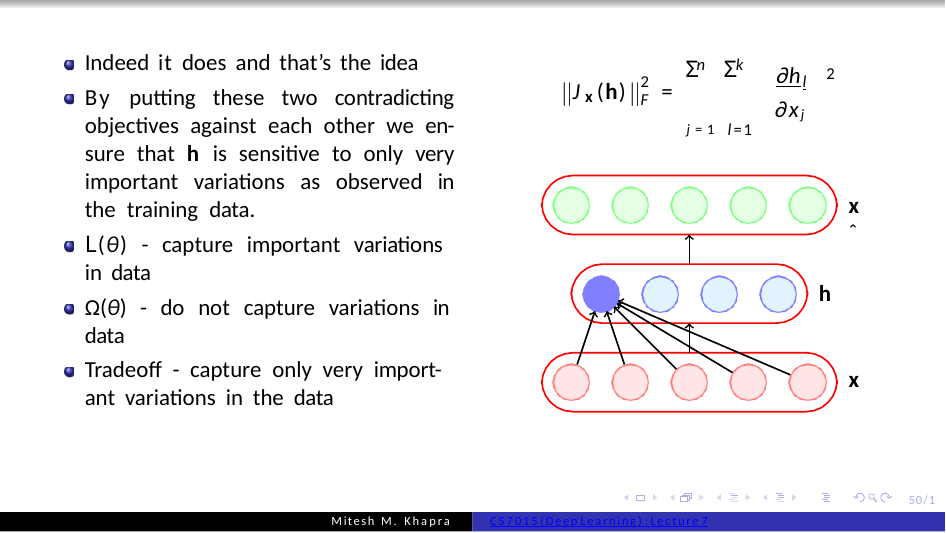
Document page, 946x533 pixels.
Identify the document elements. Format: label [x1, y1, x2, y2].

text_box [0, 511, 946, 532]
picture [563, 81, 570, 106]
text_box [683, 49, 838, 123]
title [82, 46, 424, 80]
text_box [846, 362, 865, 392]
text_box [906, 493, 942, 508]
picture [62, 59, 74, 71]
text_box [684, 108, 755, 141]
text_box [659, 74, 682, 104]
text_box [638, 71, 654, 109]
text_box [570, 74, 632, 106]
picture [62, 94, 74, 106]
text_box [82, 80, 455, 222]
text_box [540, 174, 839, 413]
text_box [82, 227, 455, 410]
picture [62, 366, 74, 378]
text_box [846, 188, 864, 246]
picture [62, 304, 74, 316]
picture [62, 241, 74, 253]
picture [0, 0, 945, 8]
picture [631, 81, 638, 106]
